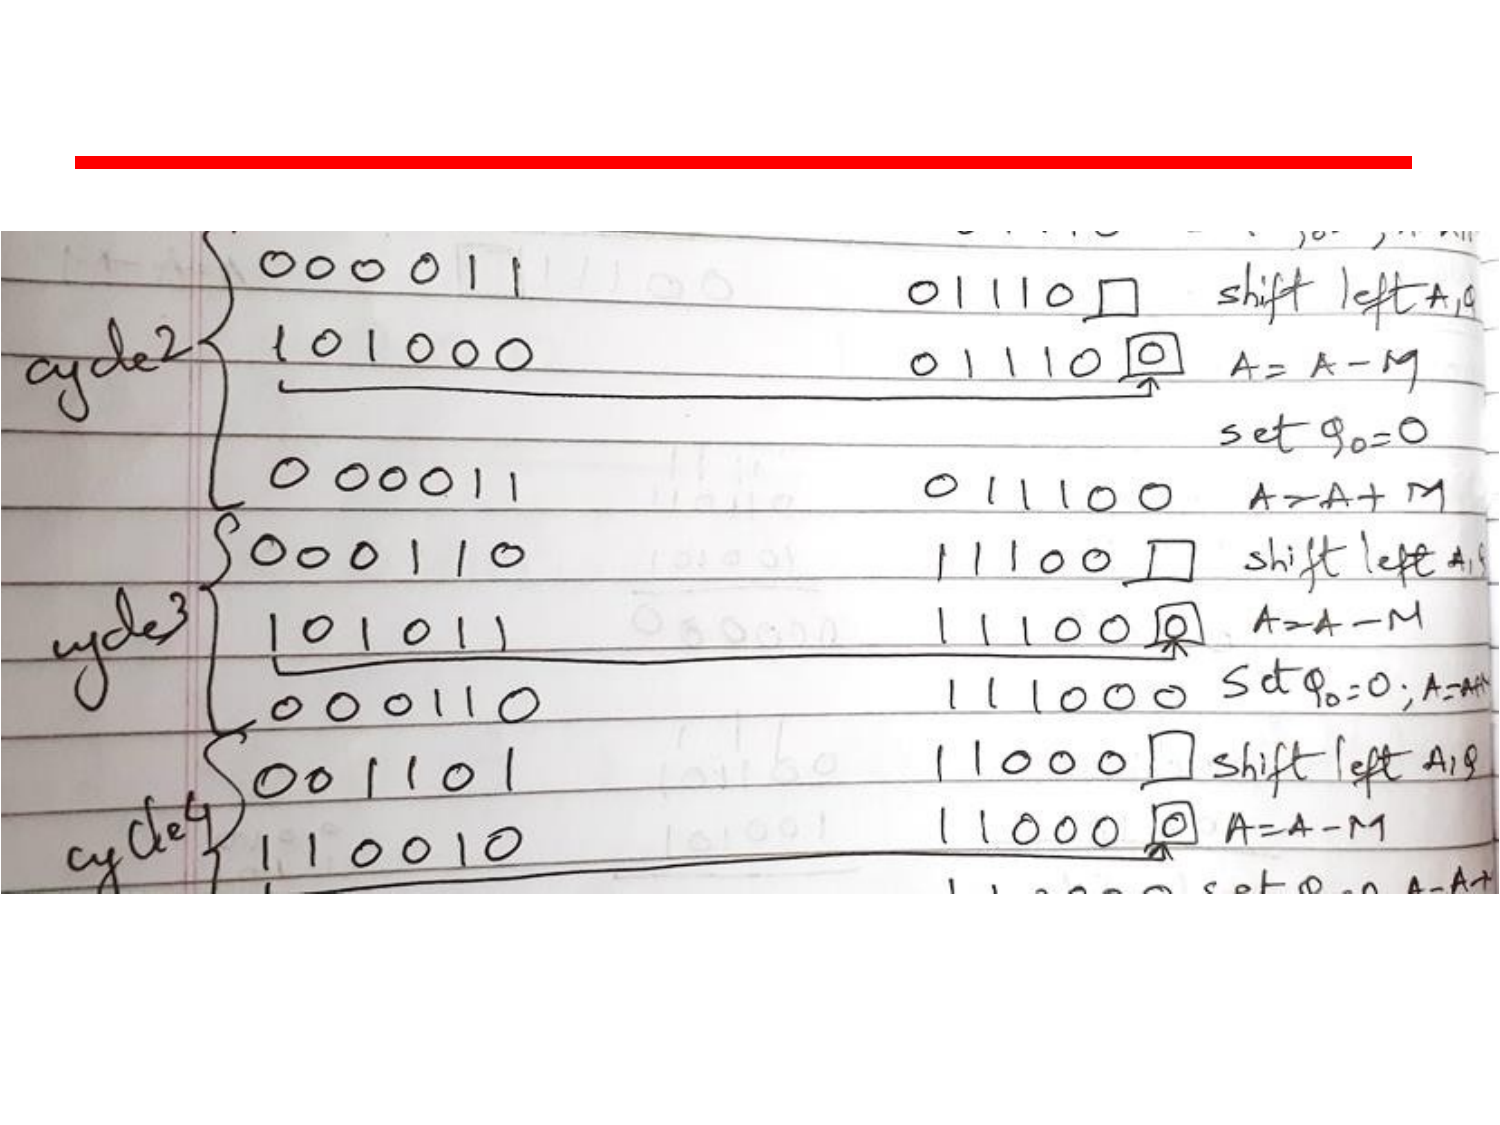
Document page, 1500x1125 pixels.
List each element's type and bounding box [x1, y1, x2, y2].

picture [1, 231, 1499, 894]
